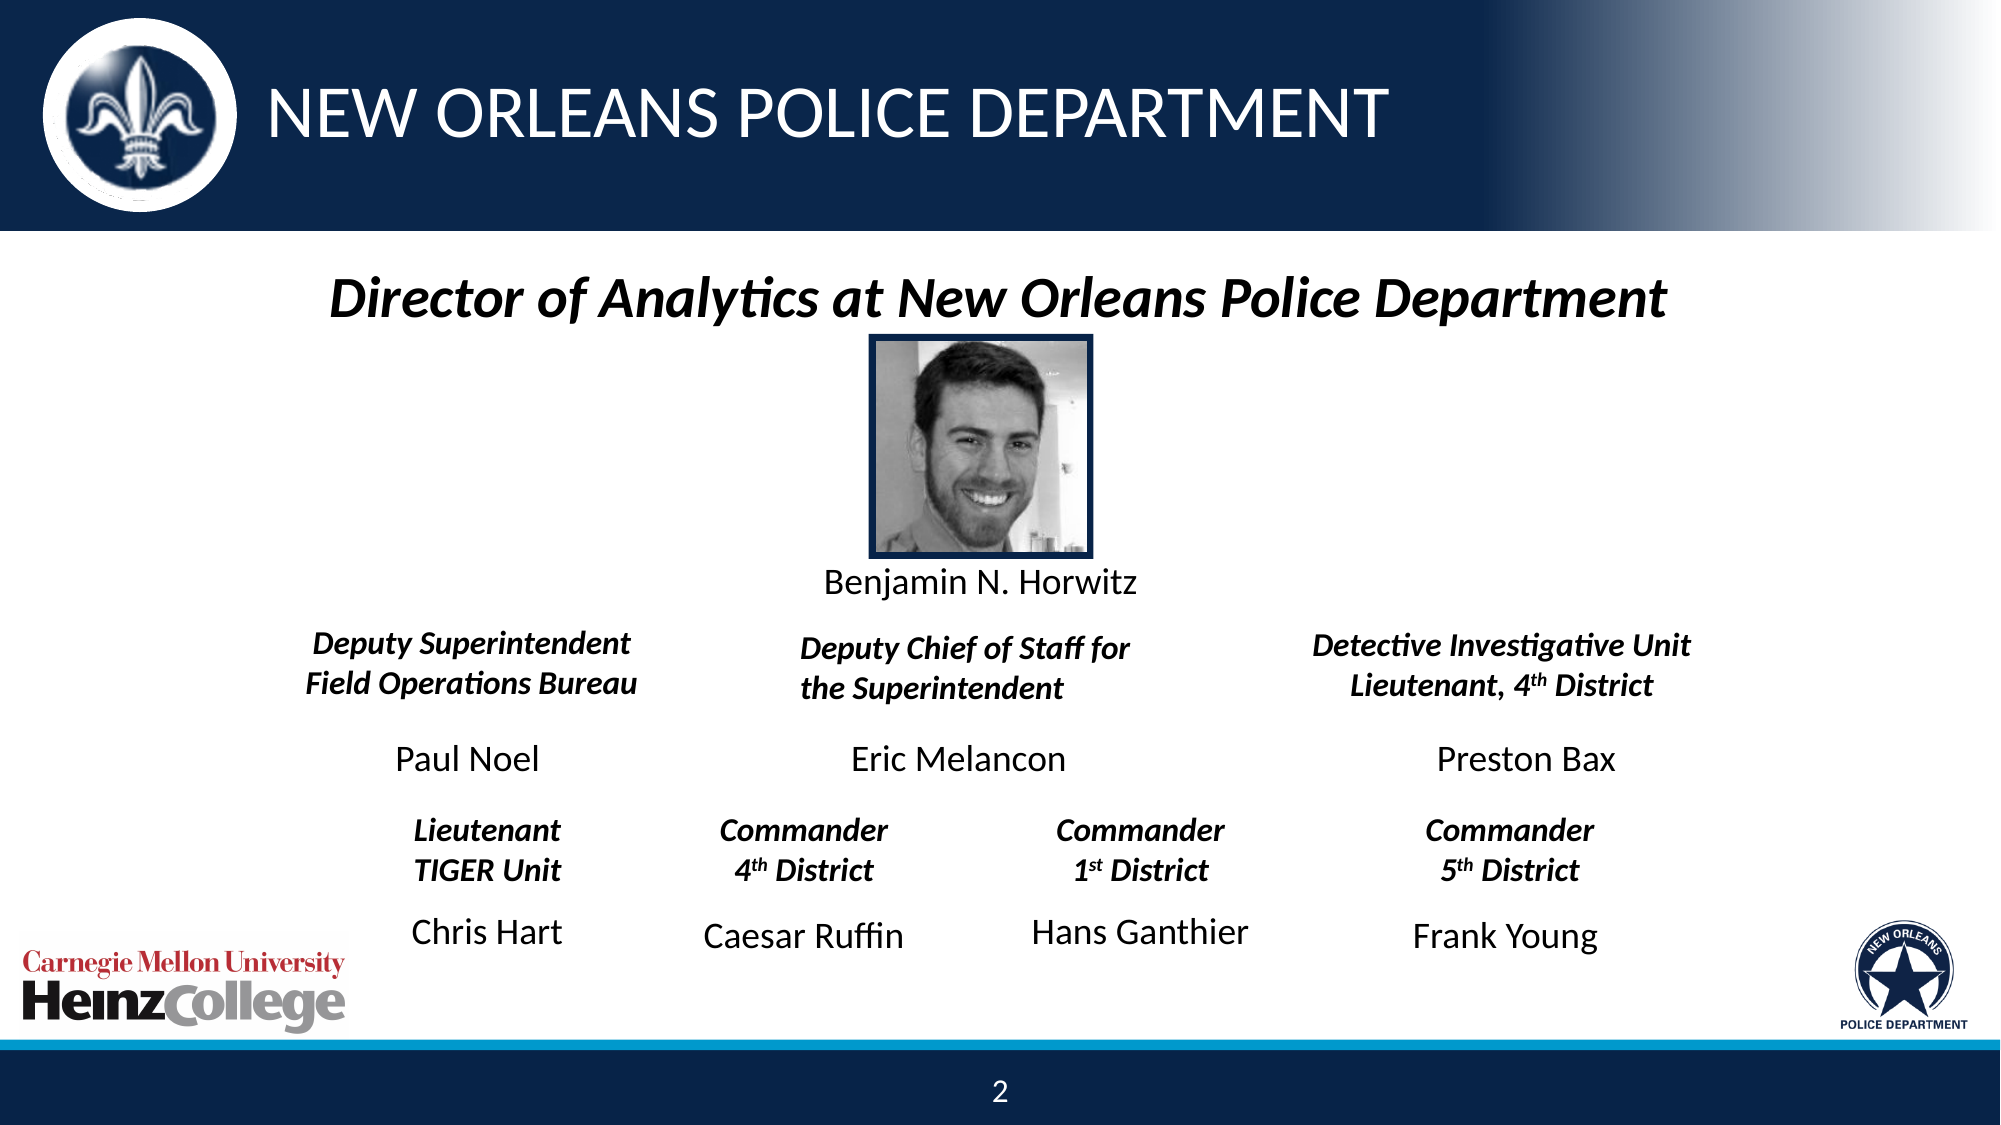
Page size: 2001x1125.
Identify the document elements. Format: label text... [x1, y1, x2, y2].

text_box Chris Hart [396, 899, 578, 960]
text_box Deputy Chief of Staff for the Superintendent [785, 618, 1170, 714]
text_box Paul Noel [380, 726, 564, 787]
text_box Commander 1st District [1006, 801, 1275, 896]
text_box Eric Melancon [836, 726, 1083, 787]
footer 2 [604, 1059, 1396, 1120]
text_box Commander 4th District [704, 801, 904, 896]
text_box Preston Bax [1422, 726, 1632, 787]
picture [875, 340, 1087, 552]
text_box Hans Ganthier [1016, 899, 1265, 960]
text_box Director of Analytics at New Orleans Police Department [314, 252, 1684, 337]
picture [1839, 910, 1968, 1039]
picture [19, 931, 350, 1039]
text_box Deputy Superintendent Field Operations Bureau [290, 613, 654, 709]
text_box Frank Young [1398, 903, 1622, 964]
text_box [867, 337, 1095, 549]
text_box Commander 5th District [1376, 801, 1644, 896]
text_box Lieutenant TIGER Unit [373, 801, 602, 896]
picture [0, 0, 429, 322]
text_box Detective Investigative Unit Lieutenant, 4th District [1262, 616, 1742, 711]
text_box Benjamin N. Horwitz [809, 549, 1153, 609]
text_box NEW ORLEANS POLICE DEPARTMENT [252, 55, 1710, 160]
text_box Caesar Ruffin [688, 903, 920, 964]
